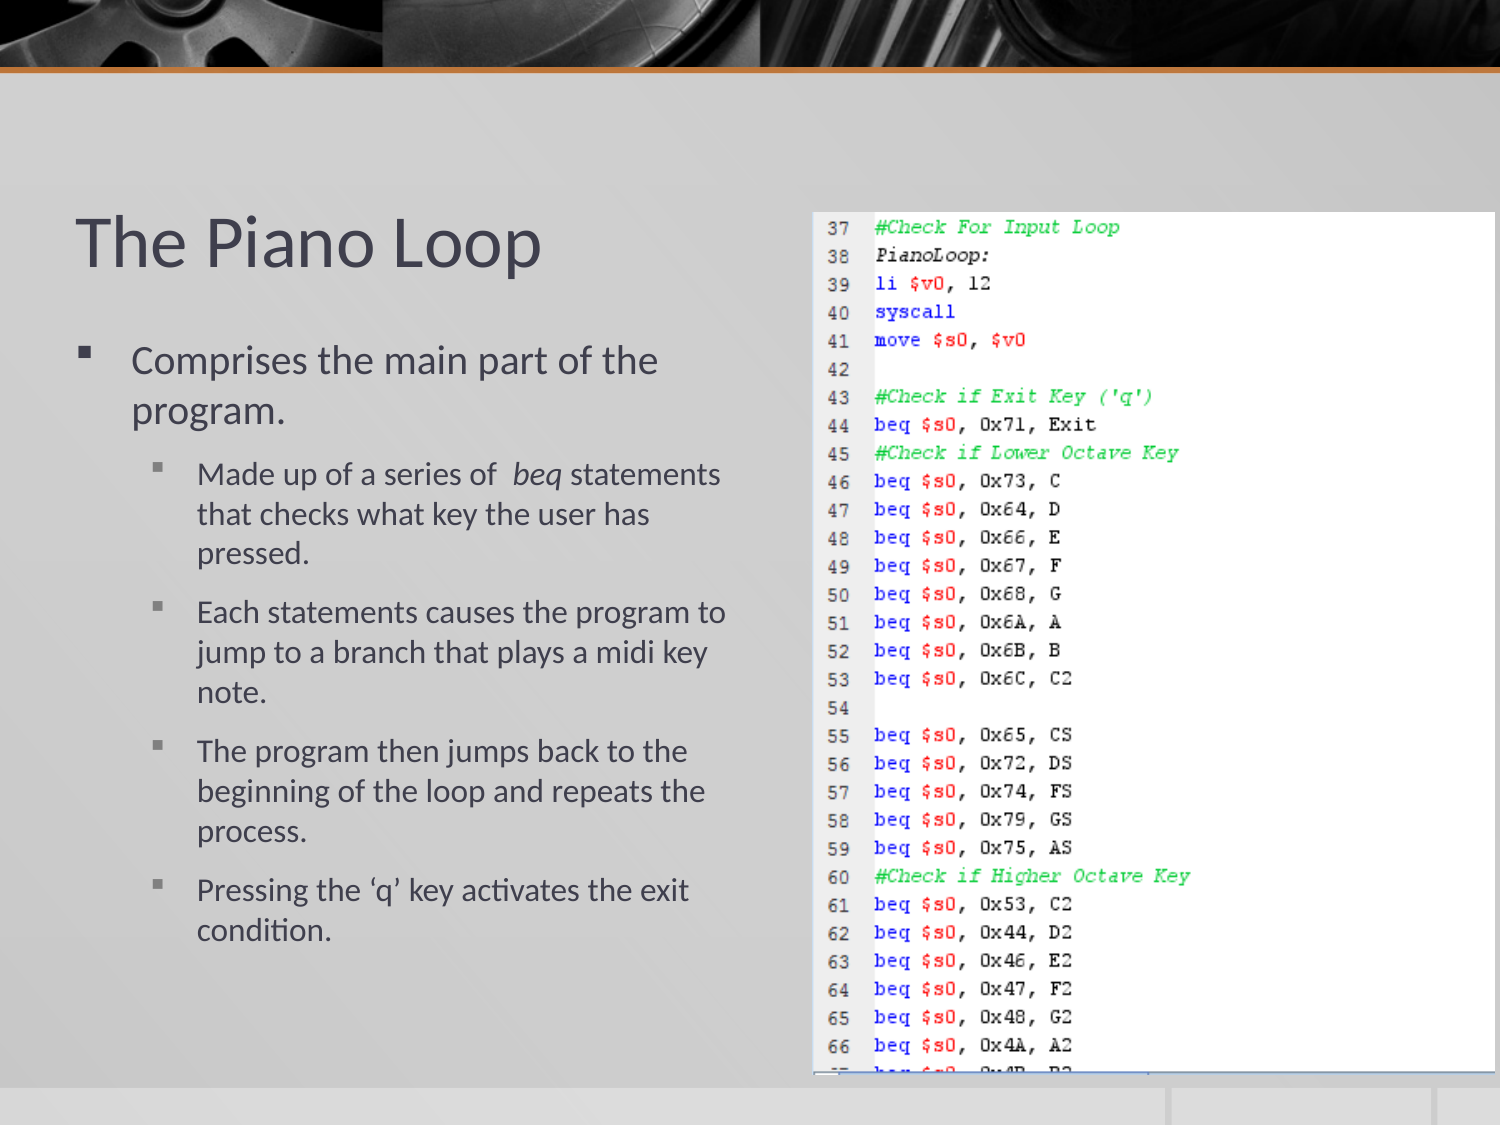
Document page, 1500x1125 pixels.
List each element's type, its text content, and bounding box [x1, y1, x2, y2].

title The Piano Loop [75, 162, 1425, 313]
picture [812, 212, 1495, 1076]
list Comprises the main part of the program. Made up of a series of beq statements that checks what key the user has pressed. Each statements causes the program to jump to a branch that plays a midi key note. The program then jumps back to the beginning of the loop and repeats the process. Pressing the ‘q’ key activates the exit condition. [75, 324, 750, 1005]
picture [0, 0, 1500, 67]
